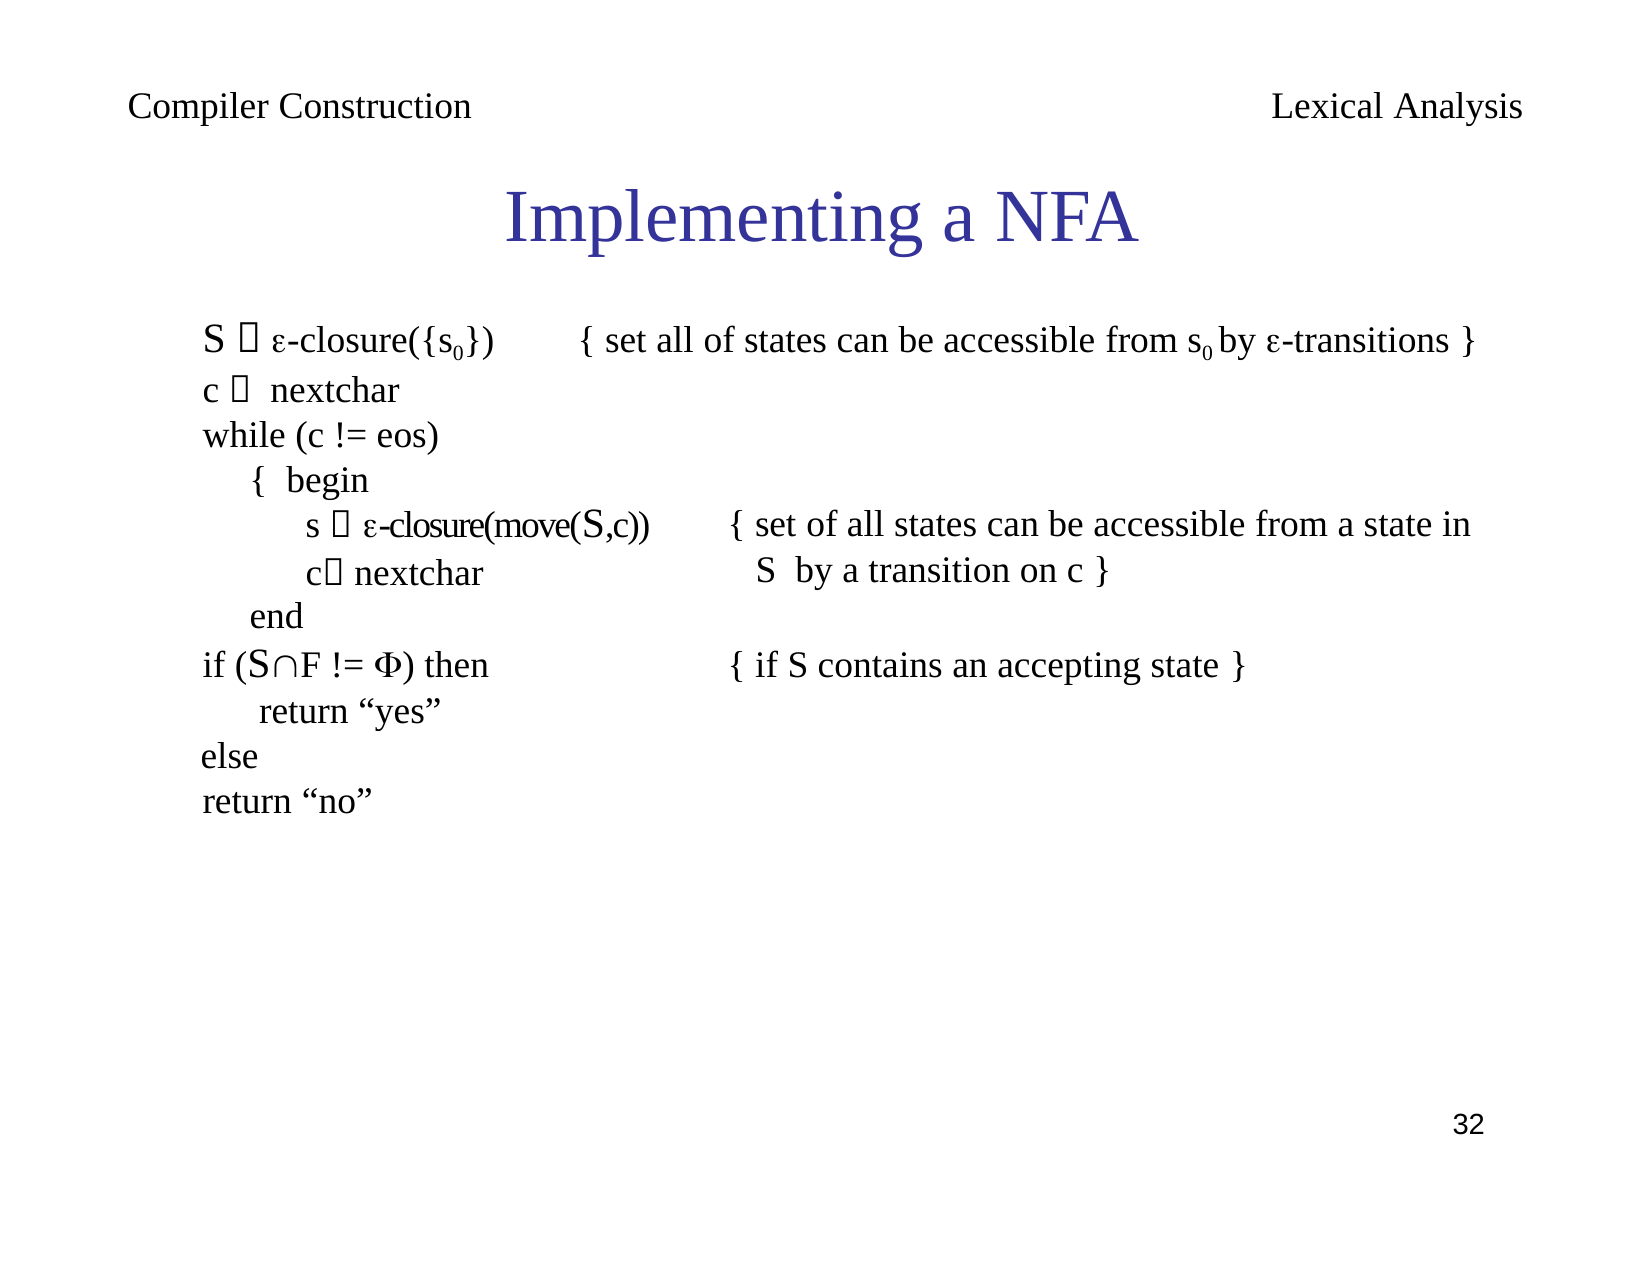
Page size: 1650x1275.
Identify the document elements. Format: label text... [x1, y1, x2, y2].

text_box Implementing a NFA [502, 164, 1148, 380]
text_box S  -closure({s0}) c  nextchar while (c != eos) { begin [196, 308, 517, 501]
text_box s  -closure(move(S,c)) c nextchar [303, 493, 701, 593]
text_box { set all of states can be accessible from s0 by -transitions } [571, 312, 1486, 365]
text_box { if S contains an accepting state } [725, 637, 1249, 685]
text_box Lexical Analysis [1269, 79, 1527, 127]
text_box <number> [1446, 1106, 1492, 1275]
text_box Compiler Construction [125, 79, 475, 127]
text_box end if (SF != ) then return “yes” else return “no” [200, 588, 490, 866]
text_box { set of all states can be accessible from a state in S by a transition on c } [725, 497, 1502, 590]
